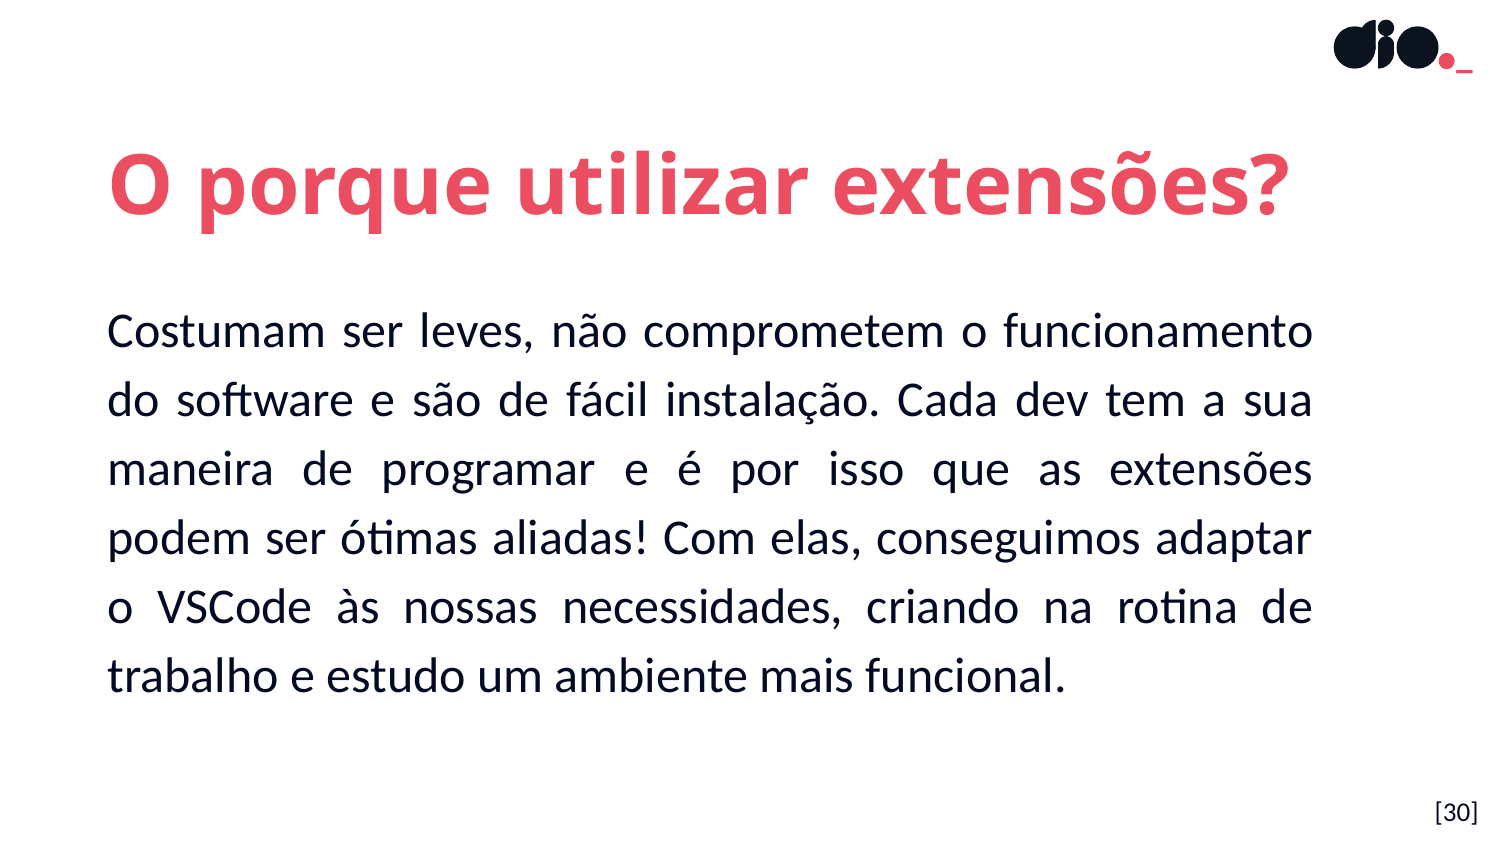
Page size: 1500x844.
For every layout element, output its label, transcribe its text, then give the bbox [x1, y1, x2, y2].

slide_number [30] [1403, 779, 1494, 844]
text_box O porque utilizar extensões? [92, 104, 1408, 243]
text_box Costumam ser leves, não comprometem o funcionamento do software e são de fácil instalação. Cada dev tem a sua maneira de programar e é por isso que as extensões podem ser ótimas aliadas! Com elas, conseguimos adaptar o VSCode às nossas necessidades, criando na rotina de trabalho e estudo um ambiente mais funcional. [92, 243, 1329, 749]
picture [1333, 19, 1473, 74]
